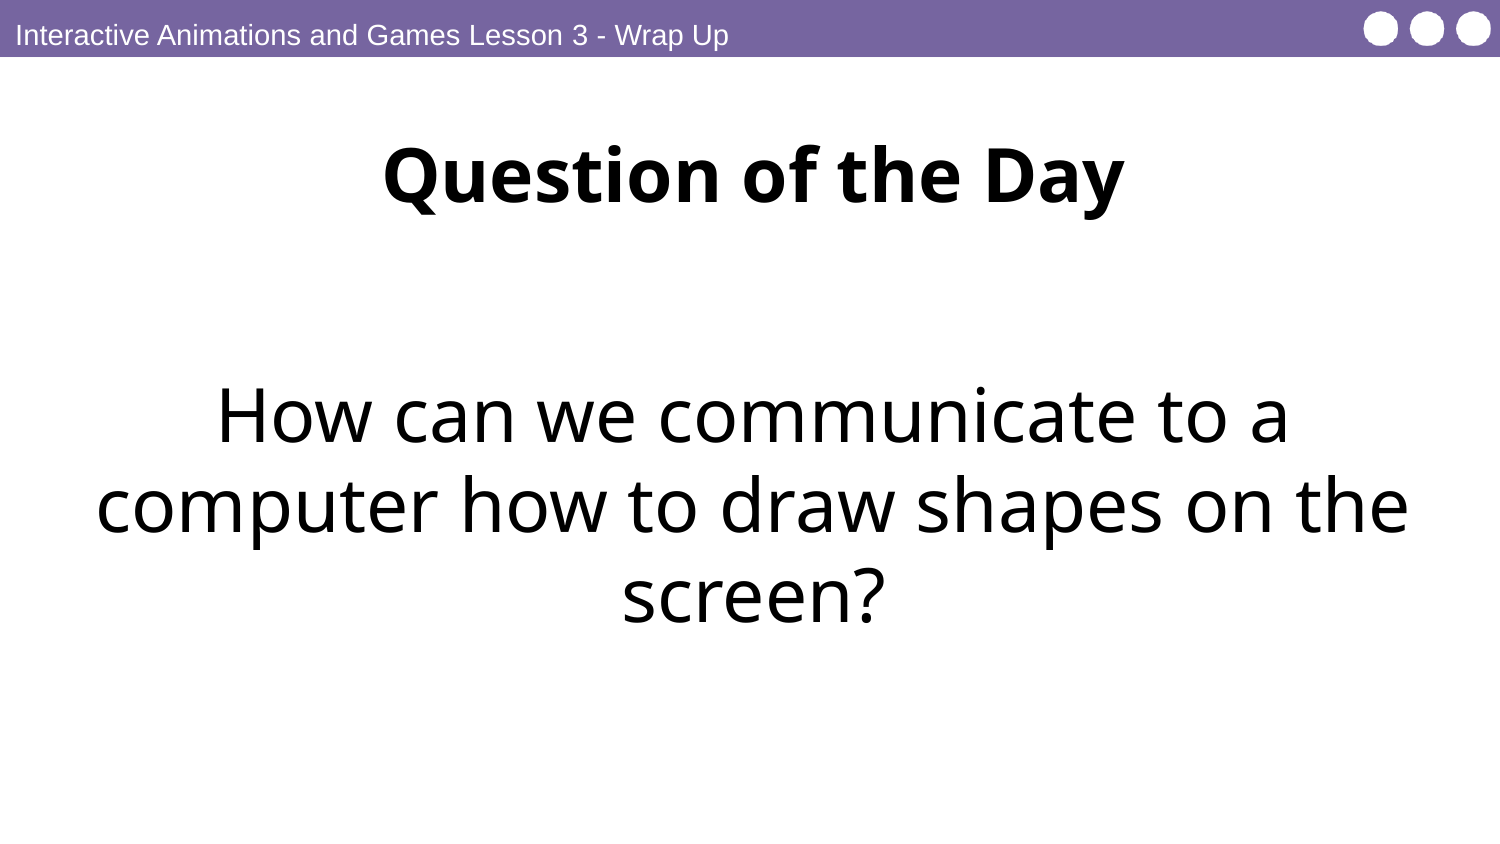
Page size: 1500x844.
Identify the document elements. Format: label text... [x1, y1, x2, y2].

text_box Question of the Day How can we communicate to a computer how to draw shapes on the screen? [50, 112, 1458, 806]
picture [0, 0, 1500, 844]
text_box Interactive Animations and Games Lesson 3 - Wrap Up [0, 0, 750, 58]
